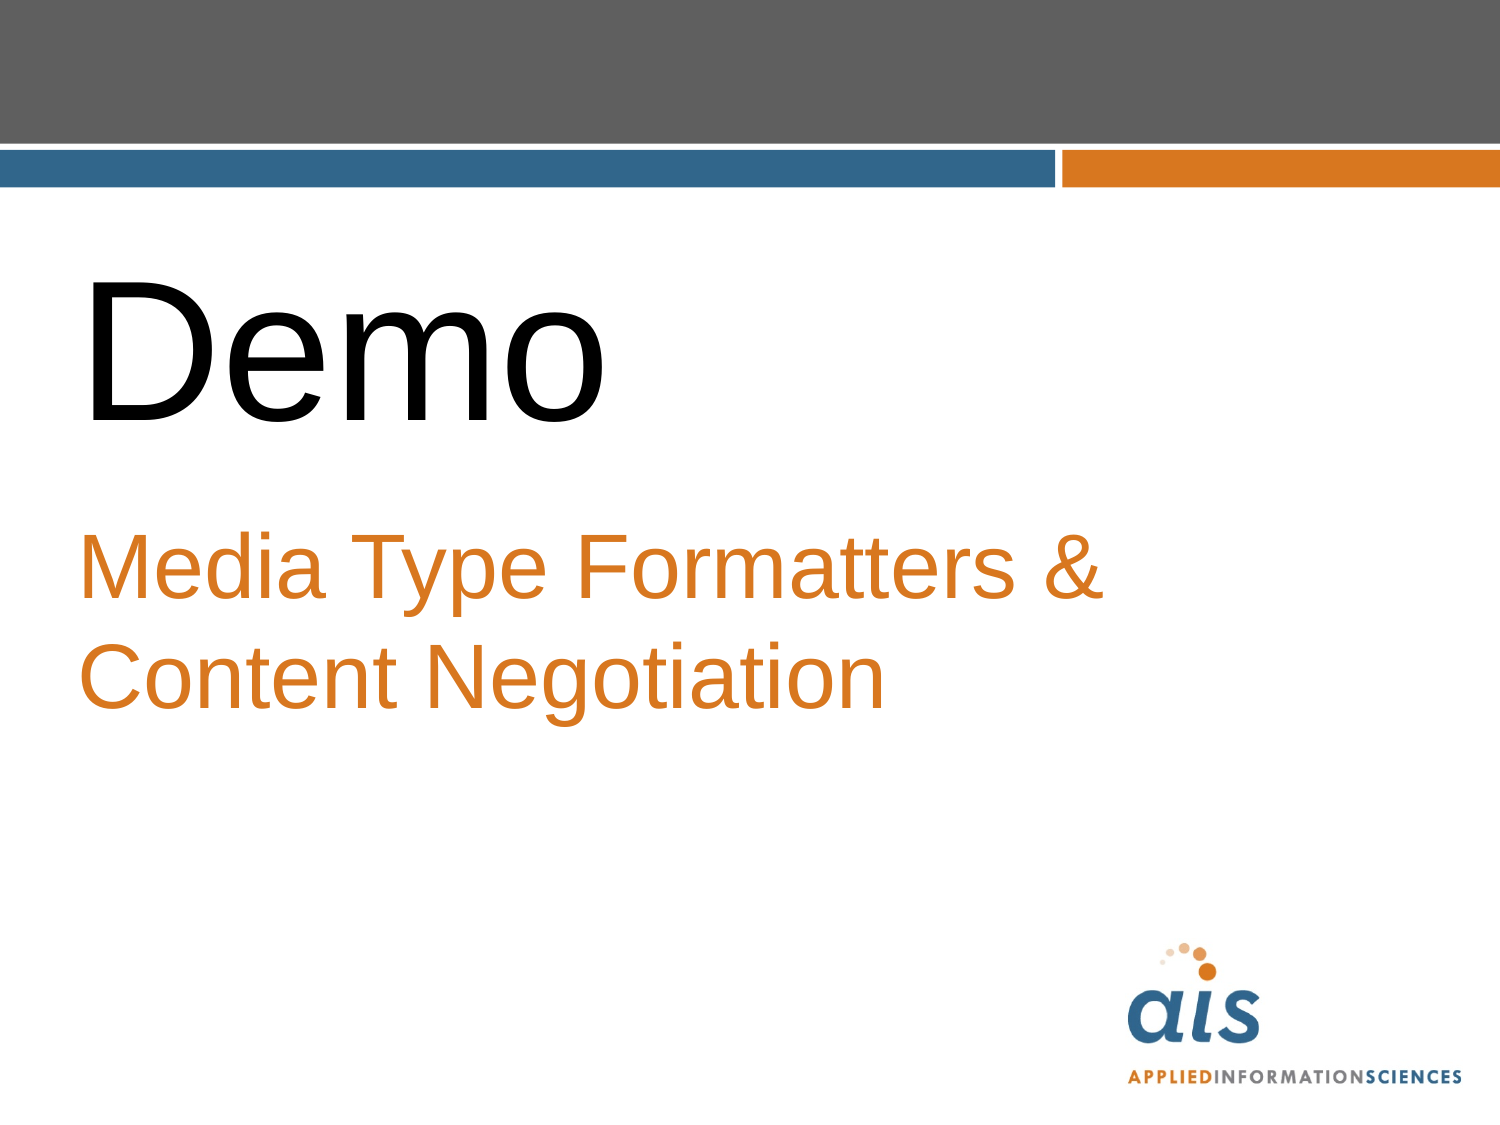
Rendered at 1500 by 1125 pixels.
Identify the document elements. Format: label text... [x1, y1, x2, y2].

picture [1125, 938, 1463, 1088]
list Demo [62, 212, 763, 463]
text_box Media Type Formatters & Content Negotiation [62, 499, 1350, 735]
